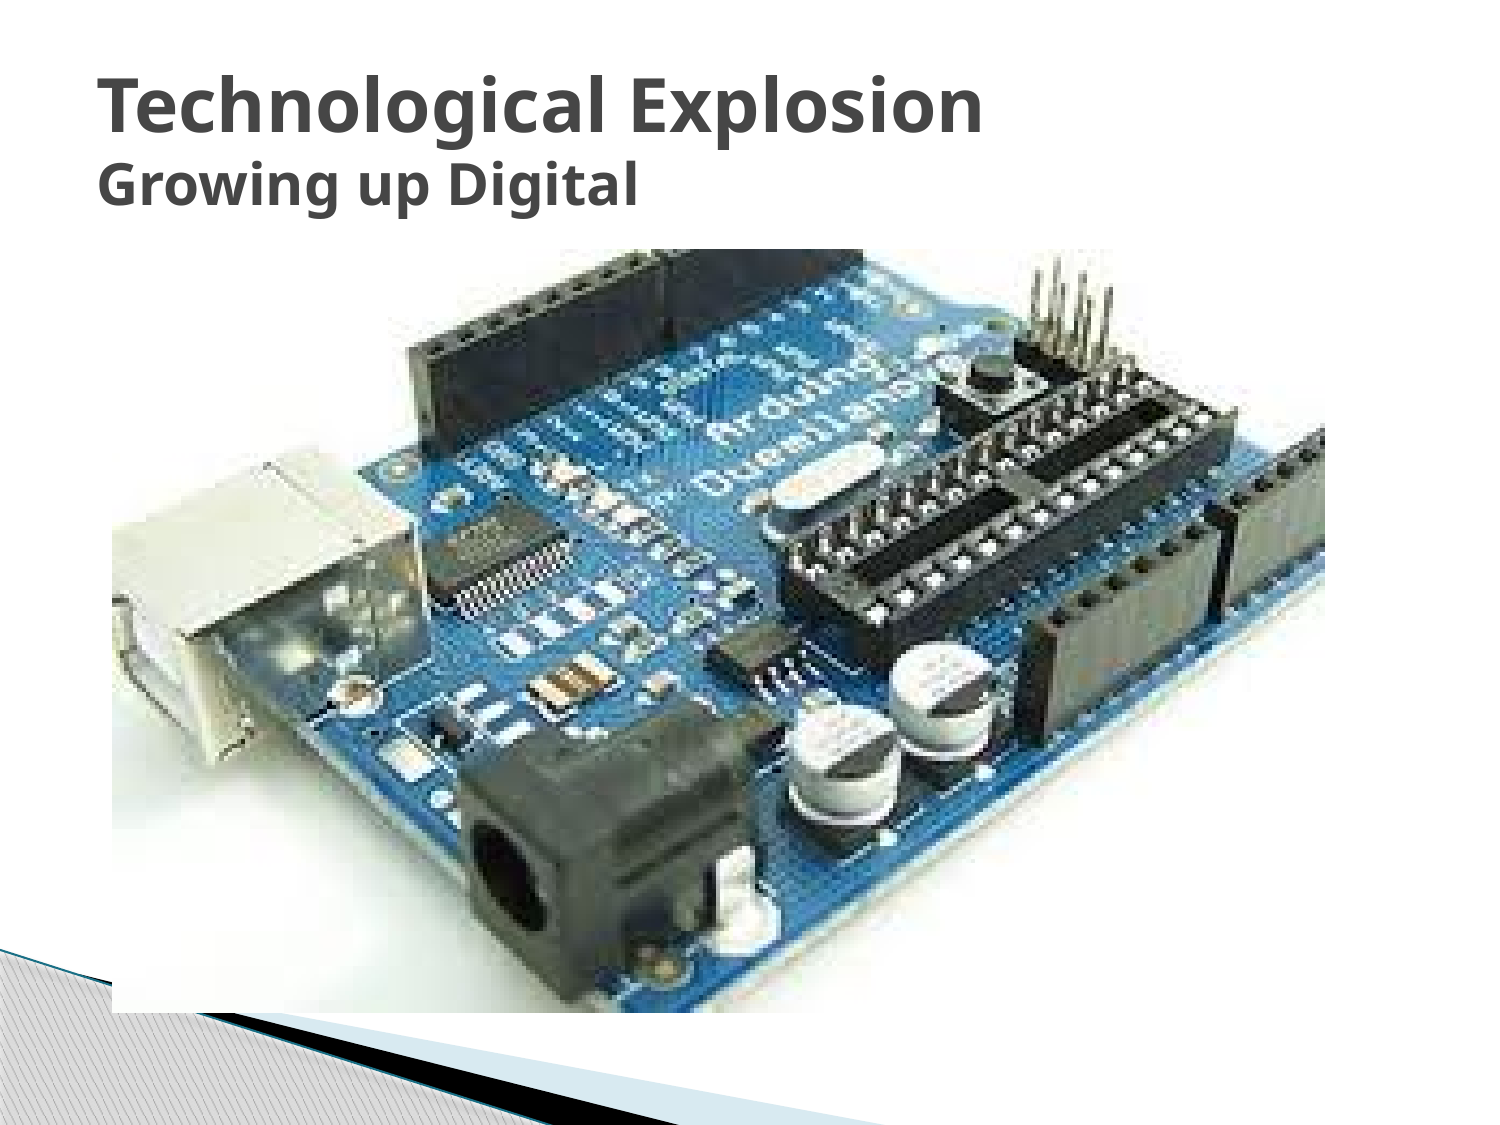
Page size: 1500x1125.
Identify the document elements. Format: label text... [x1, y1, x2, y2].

picture [112, 249, 1326, 1013]
title Technological Explosion Growing up Digital [81, 37, 1432, 238]
